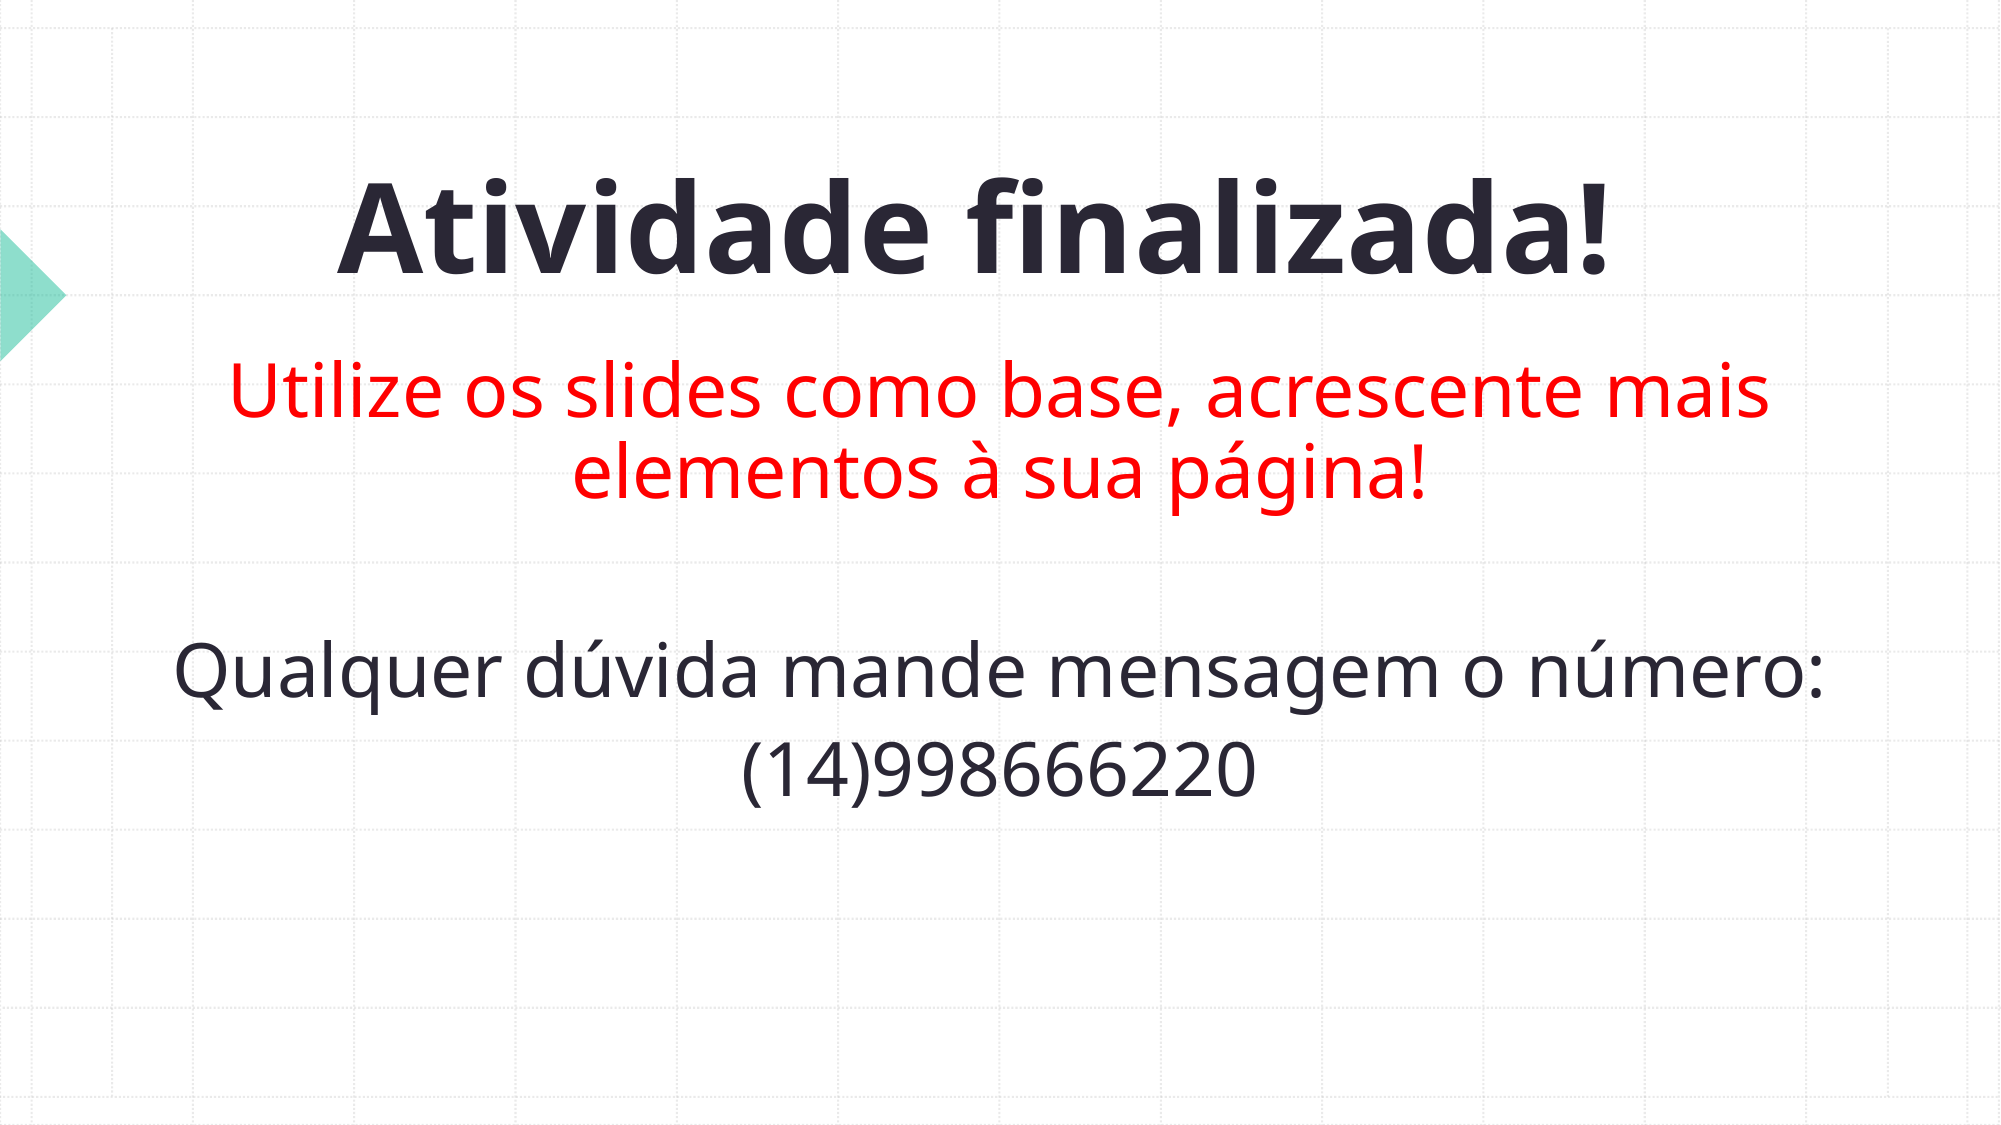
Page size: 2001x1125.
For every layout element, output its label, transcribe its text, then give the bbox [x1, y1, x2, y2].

title Atividade finalizada! [128, 69, 1823, 307]
text_box Utilize os slides como base, acrescente mais elementos à sua página! [153, 345, 1847, 563]
list Qualquer dúvida mande mensagem o número: (14)998666220 [153, 605, 1847, 938]
